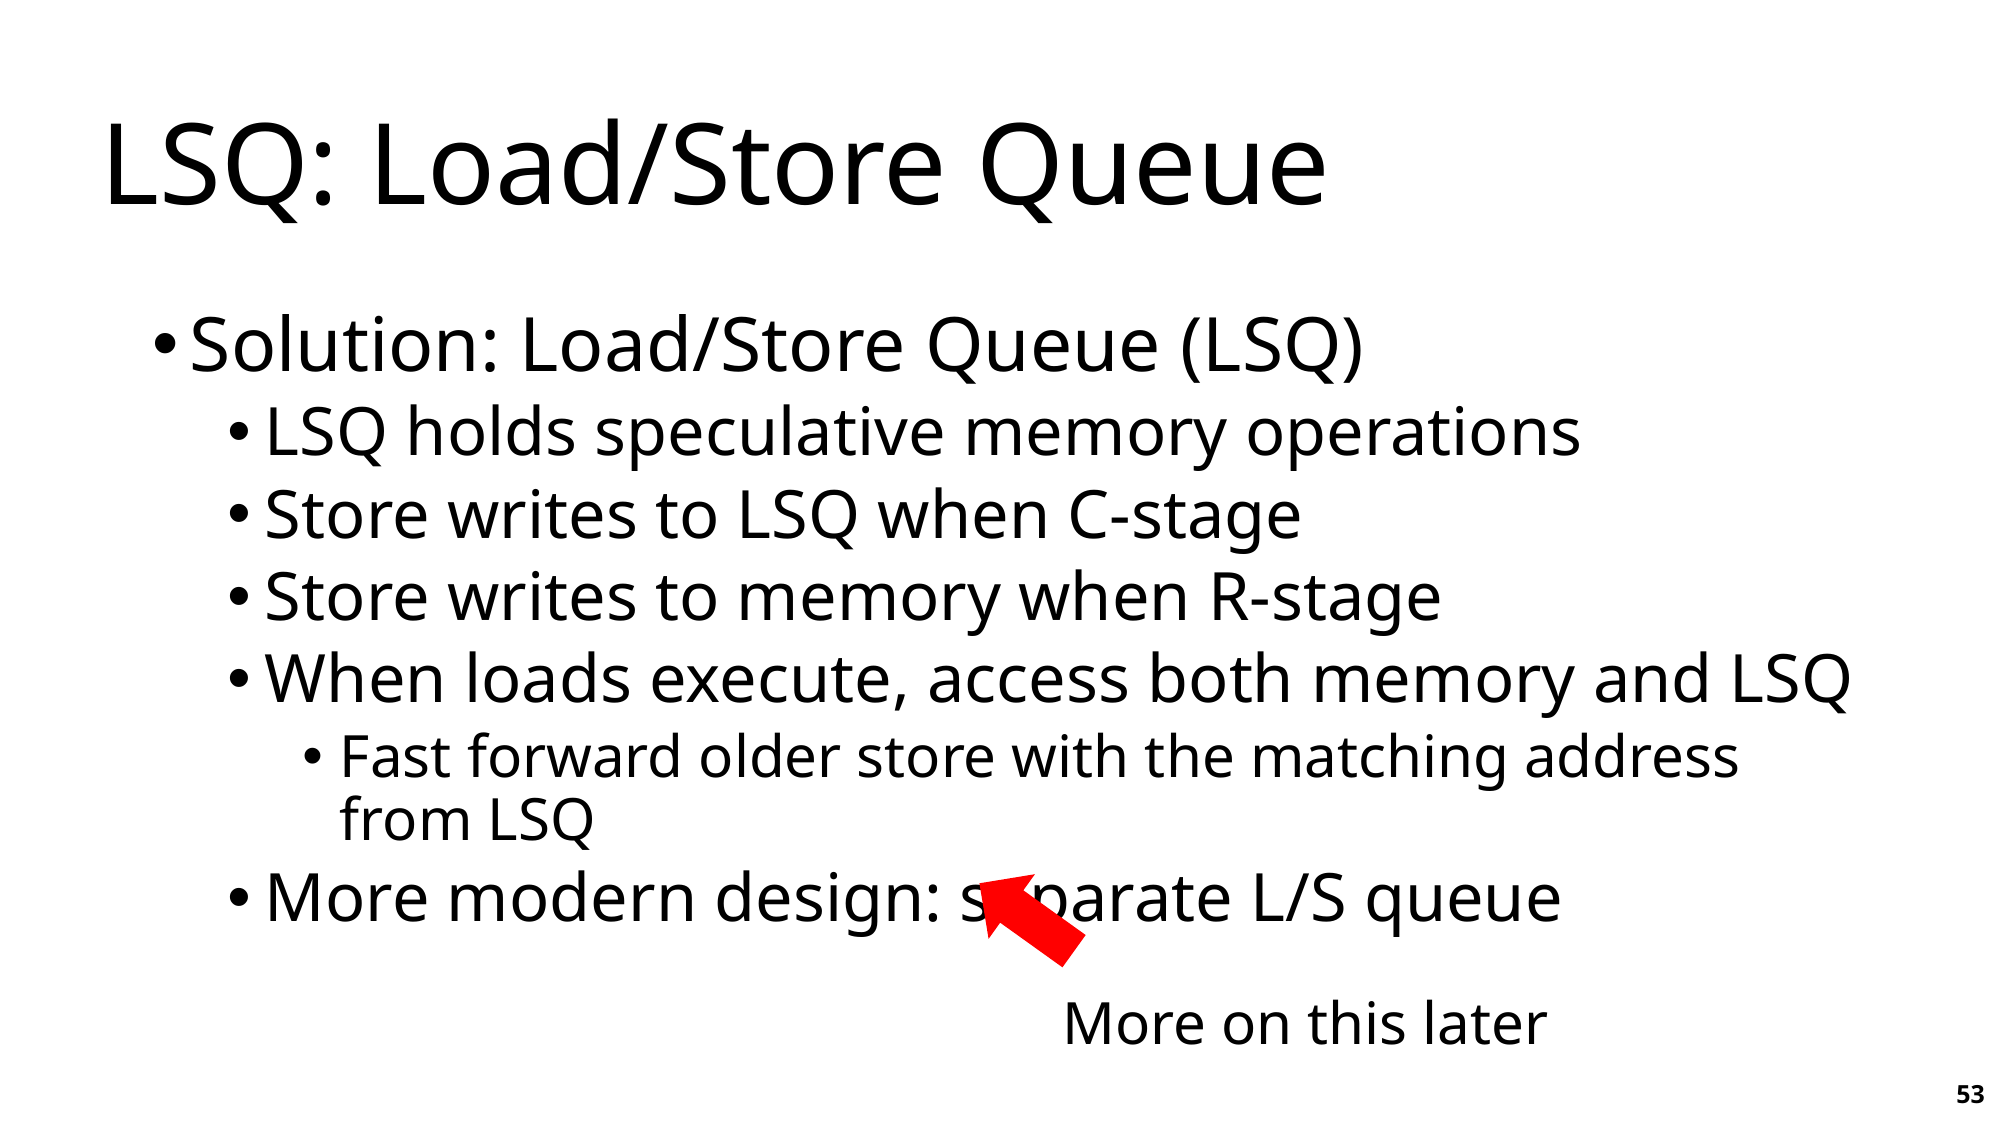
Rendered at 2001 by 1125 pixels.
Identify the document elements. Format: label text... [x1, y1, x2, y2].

title LSQ: Load/Store Queue [85, 59, 1863, 278]
list Solution: Load/Store Queue (LSQ) LSQ holds speculative memory operations Store writes to LSQ when C-stage Store writes to memory when R-stage When loads execute, access both memory and LSQ Fast forward older store with the matching address from LSQ More modern design: separate L/S queue [137, 299, 1886, 1099]
text_box More on this later [1047, 979, 1564, 1064]
text_box [977, 872, 1088, 970]
slide_number 53 [1550, 1065, 2000, 1125]
